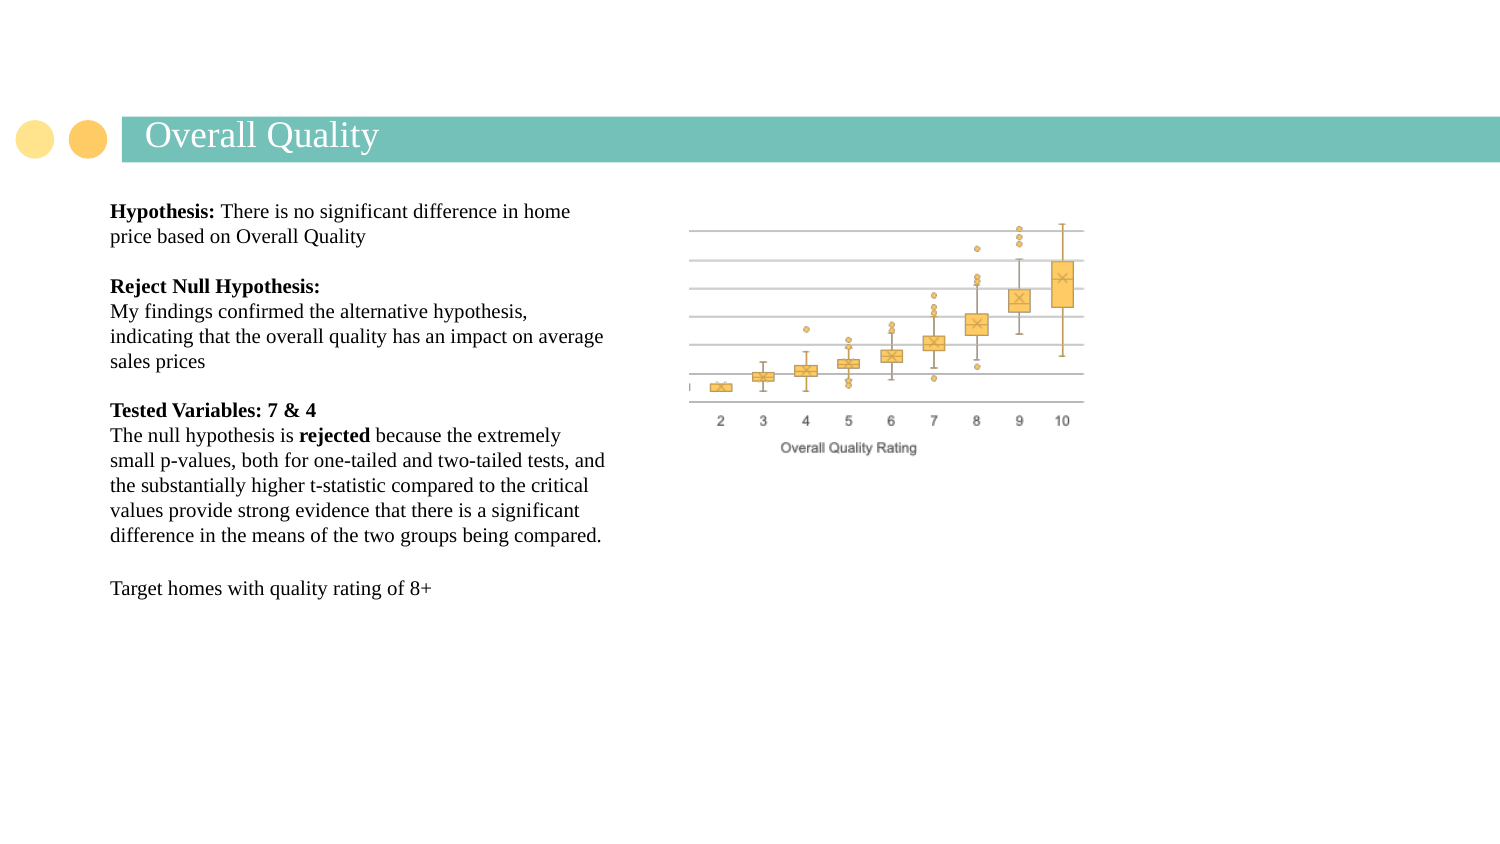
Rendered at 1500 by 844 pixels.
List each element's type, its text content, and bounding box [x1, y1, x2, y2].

text_box Hypothesis: There is no significant difference in home price based on Overall Quality Reject Null Hypothesis: My findings confirmed the alternative hypothesis, indicating that the overall quality has an impact on average sales prices Tested Variables: 7 & 4 The null hypothesis is rejected because the extremely small p-values, both for one-tailed and two-tailed tests, and the substantially higher t-statistic compared to the critical values provide strong evidence that there is a significant difference in the means of the two groups being compared. Target homes with quality rating of 8+ [95, 189, 622, 695]
title Overall Quality [129, 118, 952, 170]
picture [689, 211, 1461, 643]
